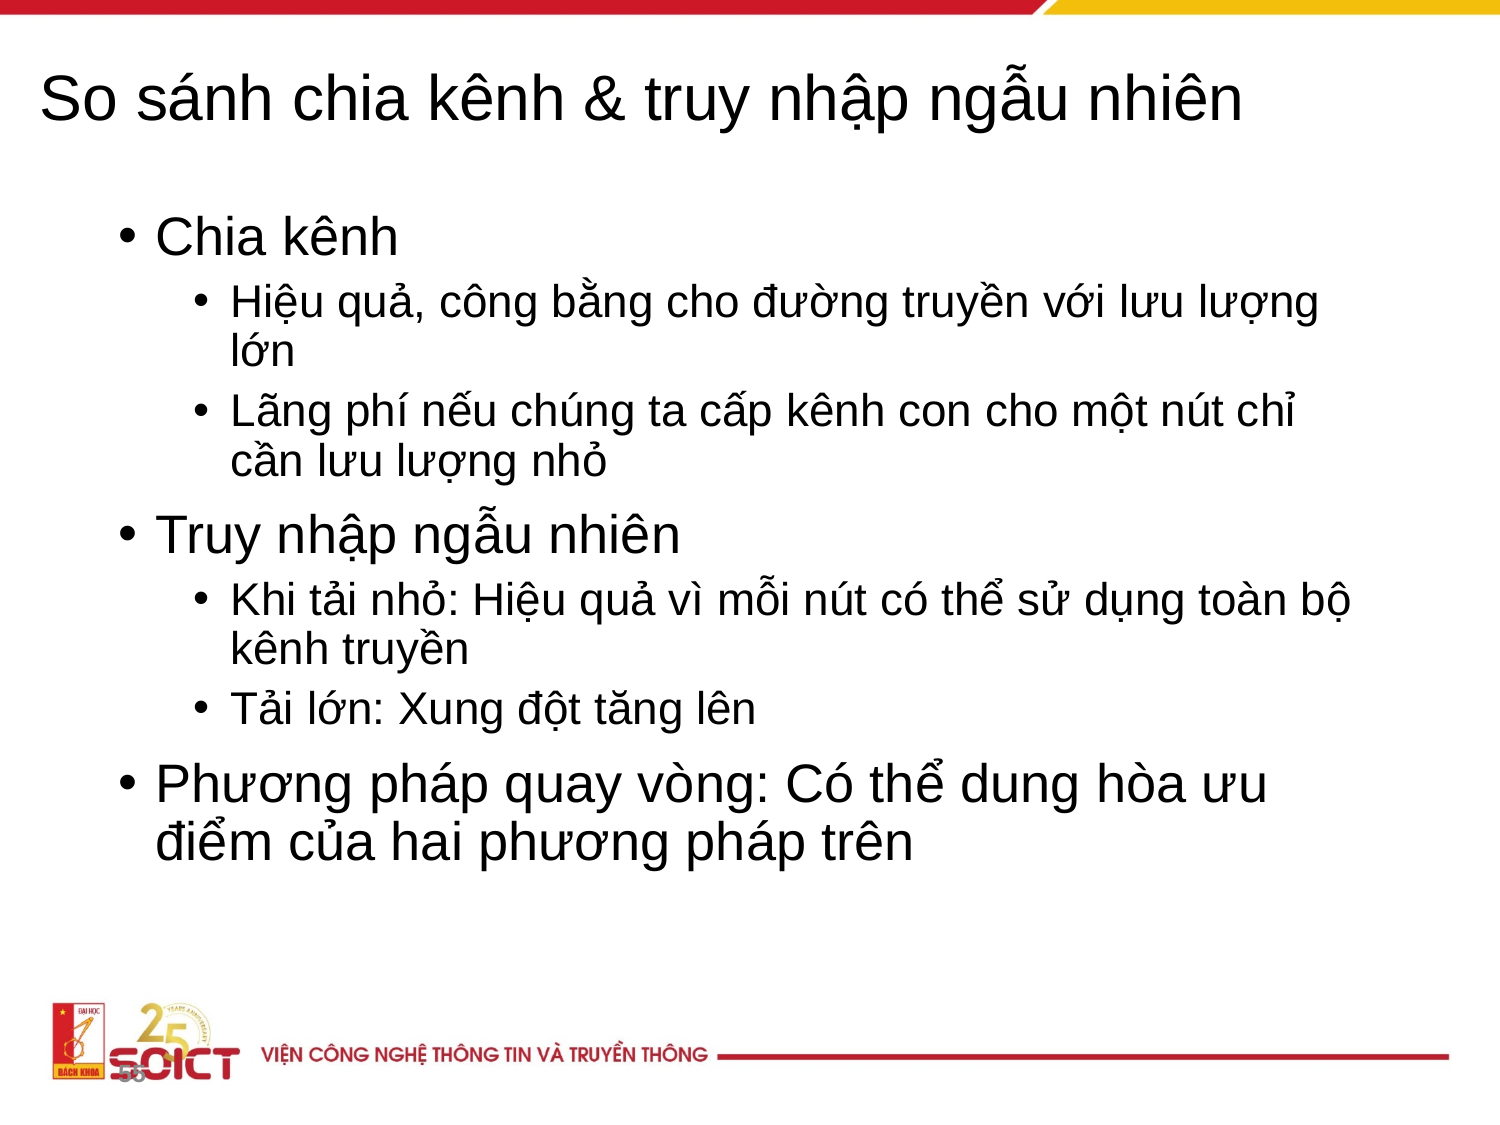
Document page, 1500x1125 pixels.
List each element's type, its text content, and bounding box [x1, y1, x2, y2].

list Chia kênh Hiệu quả, công bằng cho đường truyền với lưu lượng lớn Lãng phí nếu chúng ta cấp kênh con cho một nút chỉ cần lưu lượng nhỏ Truy nhập ngẫu nhiên Khi tải nhỏ: Hiệu quả vì mỗi nút có thể sử dụng toàn bộ kênh truyền Tải lớn: Xung đột tăng lên Phương pháp quay vòng: Có thể dung hòa ưu điểm của hai phương pháp trên [103, 201, 1397, 1014]
slide_number ‹#› [103, 1042, 441, 1103]
picture [0, 0, 1500, 1125]
title So sánh chia kênh & truy nhập ngẫu nhiên [24, 38, 1475, 161]
